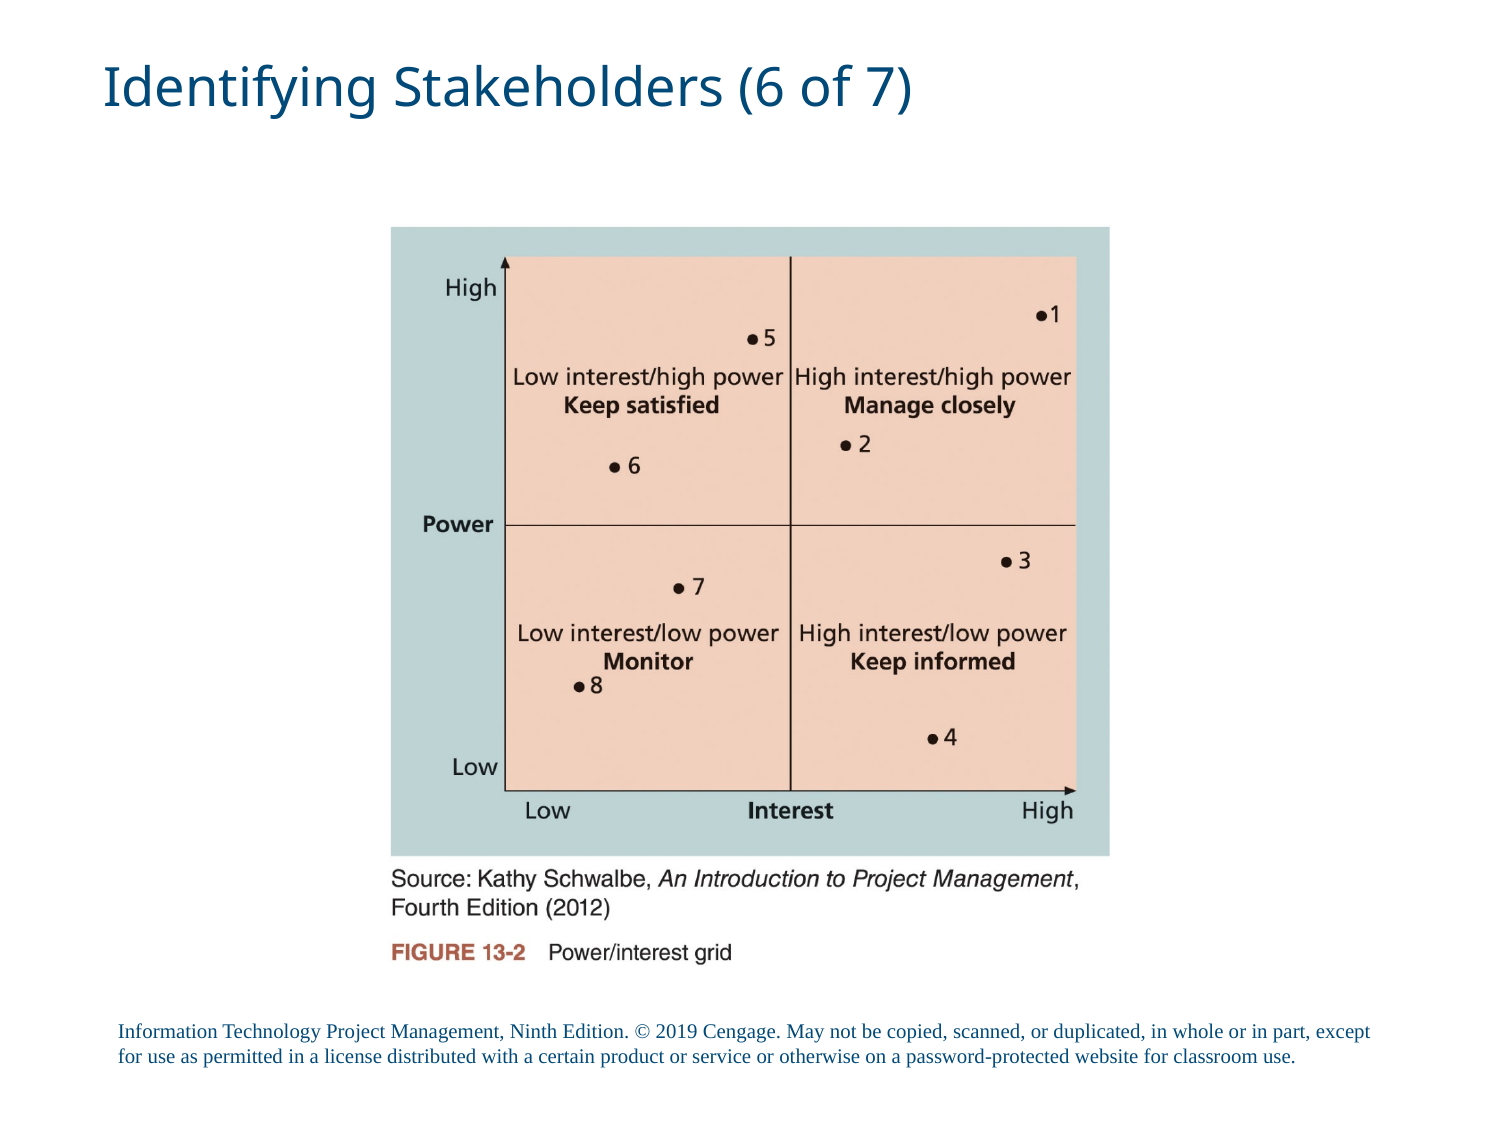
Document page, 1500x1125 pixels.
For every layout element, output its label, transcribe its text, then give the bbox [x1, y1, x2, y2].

title Identifying Stakeholders (6 of 7) [103, 59, 1397, 278]
picture [388, 224, 1112, 967]
footer Information Technology Project Management, Ninth Edition. © 2019 Cengage. May not be copied, scanned, or duplicated, in whole or in part, except for use as permitted in a license distributed with a certain product or service or otherwise on a password-protected website for classroom use. [103, 1009, 1397, 1070]
